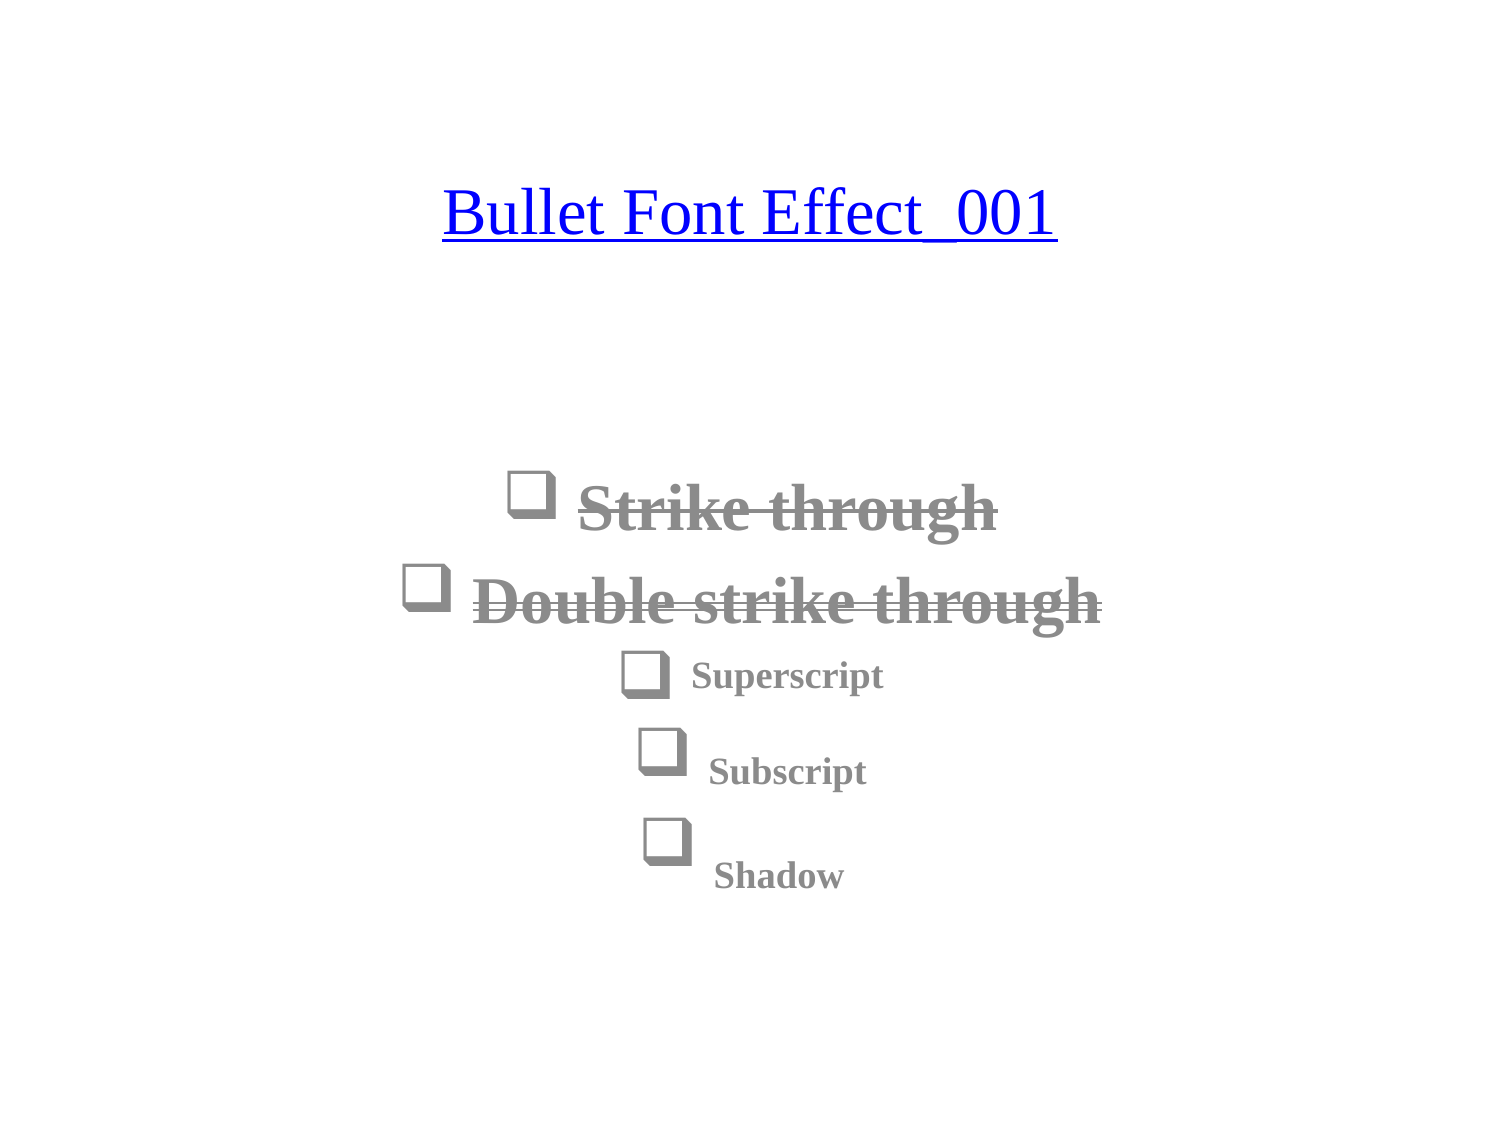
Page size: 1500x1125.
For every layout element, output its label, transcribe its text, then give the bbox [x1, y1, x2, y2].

title Bullet Font Effect_001 [112, 87, 1388, 329]
subtitle Strike through Double strike through Superscript Subscript Shadow [112, 362, 1388, 1000]
